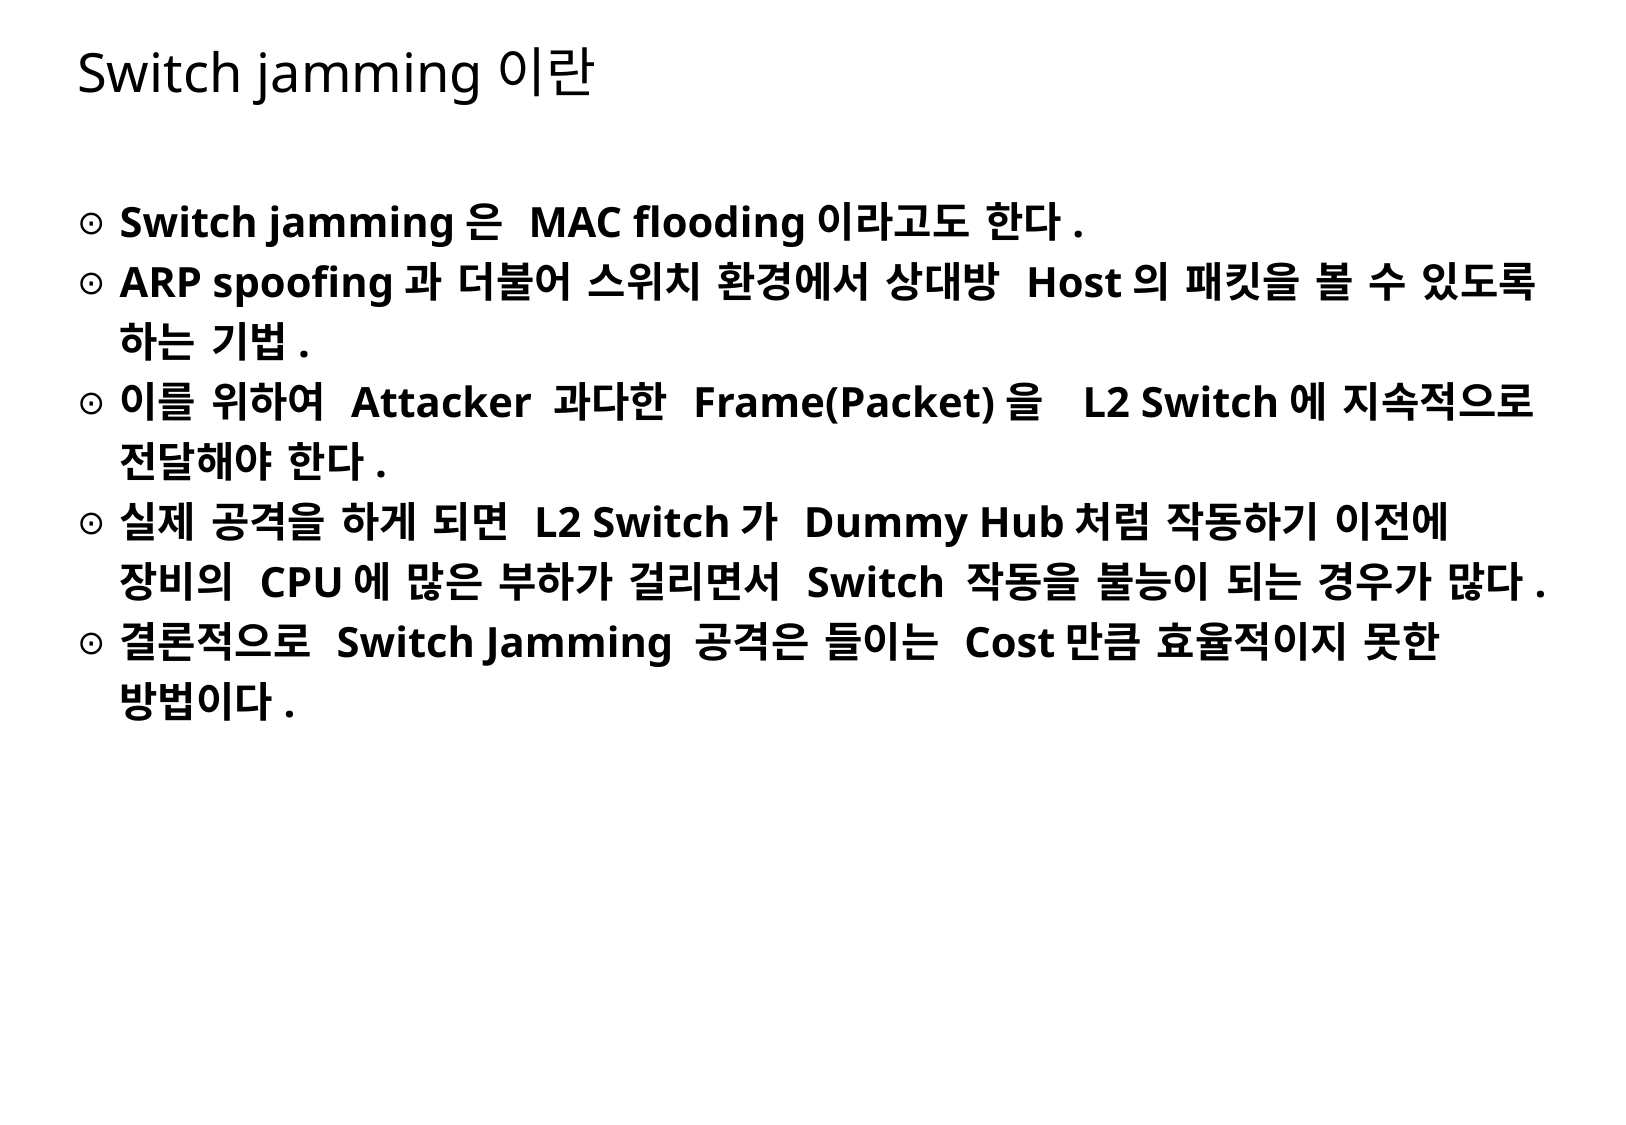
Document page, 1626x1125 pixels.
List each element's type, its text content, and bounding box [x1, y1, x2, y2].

text_box Switch jamming은 MAC flooding이라고도 한다. ARP spoofing과 더불어 스위치 환경에서 상대방 Host의 패킷을 볼 수 있도록 하는 기법. 이를 위하여 Attacker 과다한 Frame(Packet)을 L2 Switch에 지속적으로 전달해야 한다. 실제 공격을 하게 되면 L2 Switch가 Dummy Hub처럼 작동하기 이전에 장비의 CPU에 많은 부하가 걸리면서 Switch 작동을 불능이 되는 경우가 많다. 결론적으로 Switch Jamming 공격은 들이는 Cost만큼 효율적이지 못한 방법이다. [62, 178, 1563, 1061]
text_box Switch jamming이란 [62, 30, 1526, 131]
